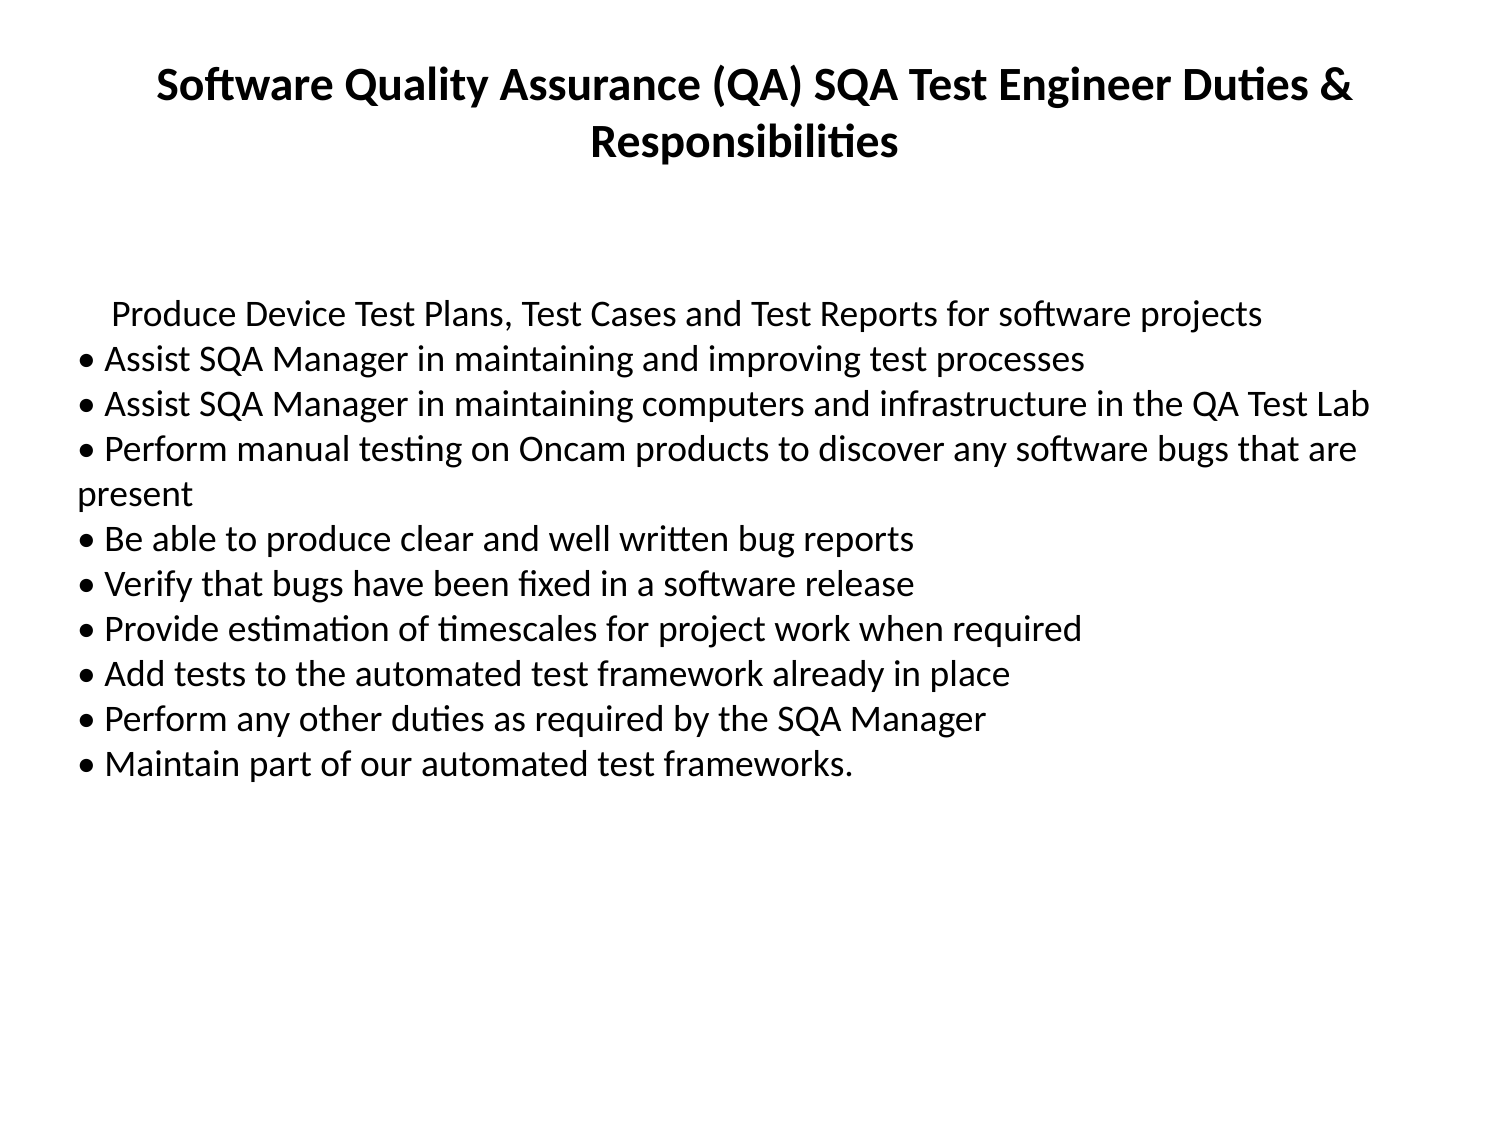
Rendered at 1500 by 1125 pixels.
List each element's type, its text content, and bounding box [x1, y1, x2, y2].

title Software Quality Assurance (QA) SQA Test Engineer Duties & Responsibilities [75, 45, 1425, 233]
text_box Produce Device Test Plans, Test Cases and Test Reports for software projects • Assist SQA Manager in maintaining and improving test processes • Assist SQA Manager in maintaining computers and infrastructure in the QA Test Lab • Perform manual testing on Oncam products to discover any software bugs that are present • Be able to produce clear and well written bug reports • Verify that bugs have been fixed in a software release • Provide estimation of timescales for project work when required • Add tests to the automated test framework already in place • Perform any other duties as required by the SQA Manager • Maintain part of our automated test frameworks. [62, 236, 1475, 792]
